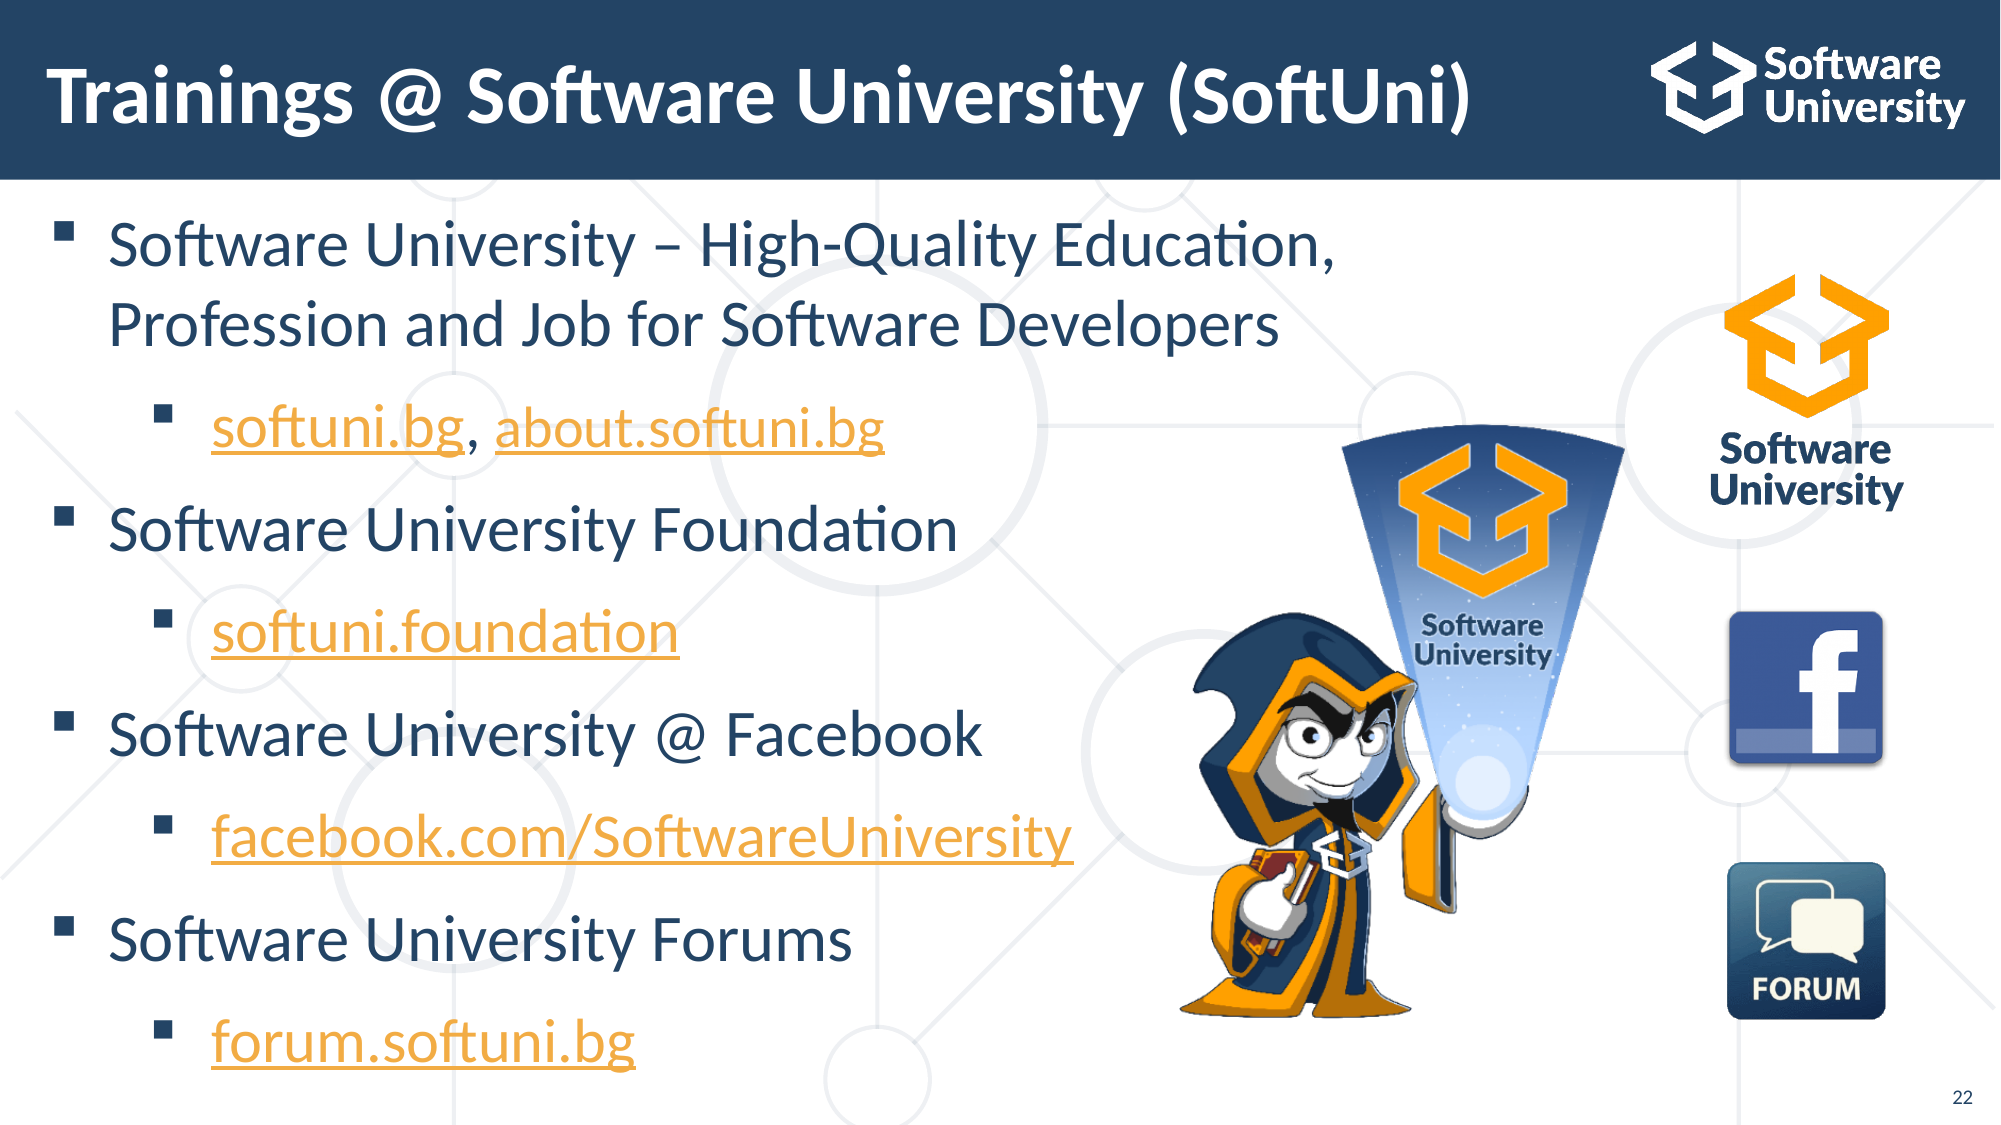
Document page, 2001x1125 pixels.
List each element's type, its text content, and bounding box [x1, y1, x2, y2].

picture [1458, 423, 1627, 1020]
picture [1651, 41, 1966, 134]
title Trainings @ Software University (SoftUni) [28, 17, 1627, 163]
list Software University – High-Quality Education, Profession and Job for Software Developers softuni.bg, about.softuni.bg Software University Foundation softuni.foundation Software University @ Facebook facebook.com/SoftwareUniversity Software University Forums forum.softuni.bg [31, 193, 1458, 1094]
picture [1708, 274, 1904, 517]
picture [1726, 861, 1886, 1020]
picture [1723, 605, 1889, 773]
text_box 22 [1927, 1067, 1989, 1117]
